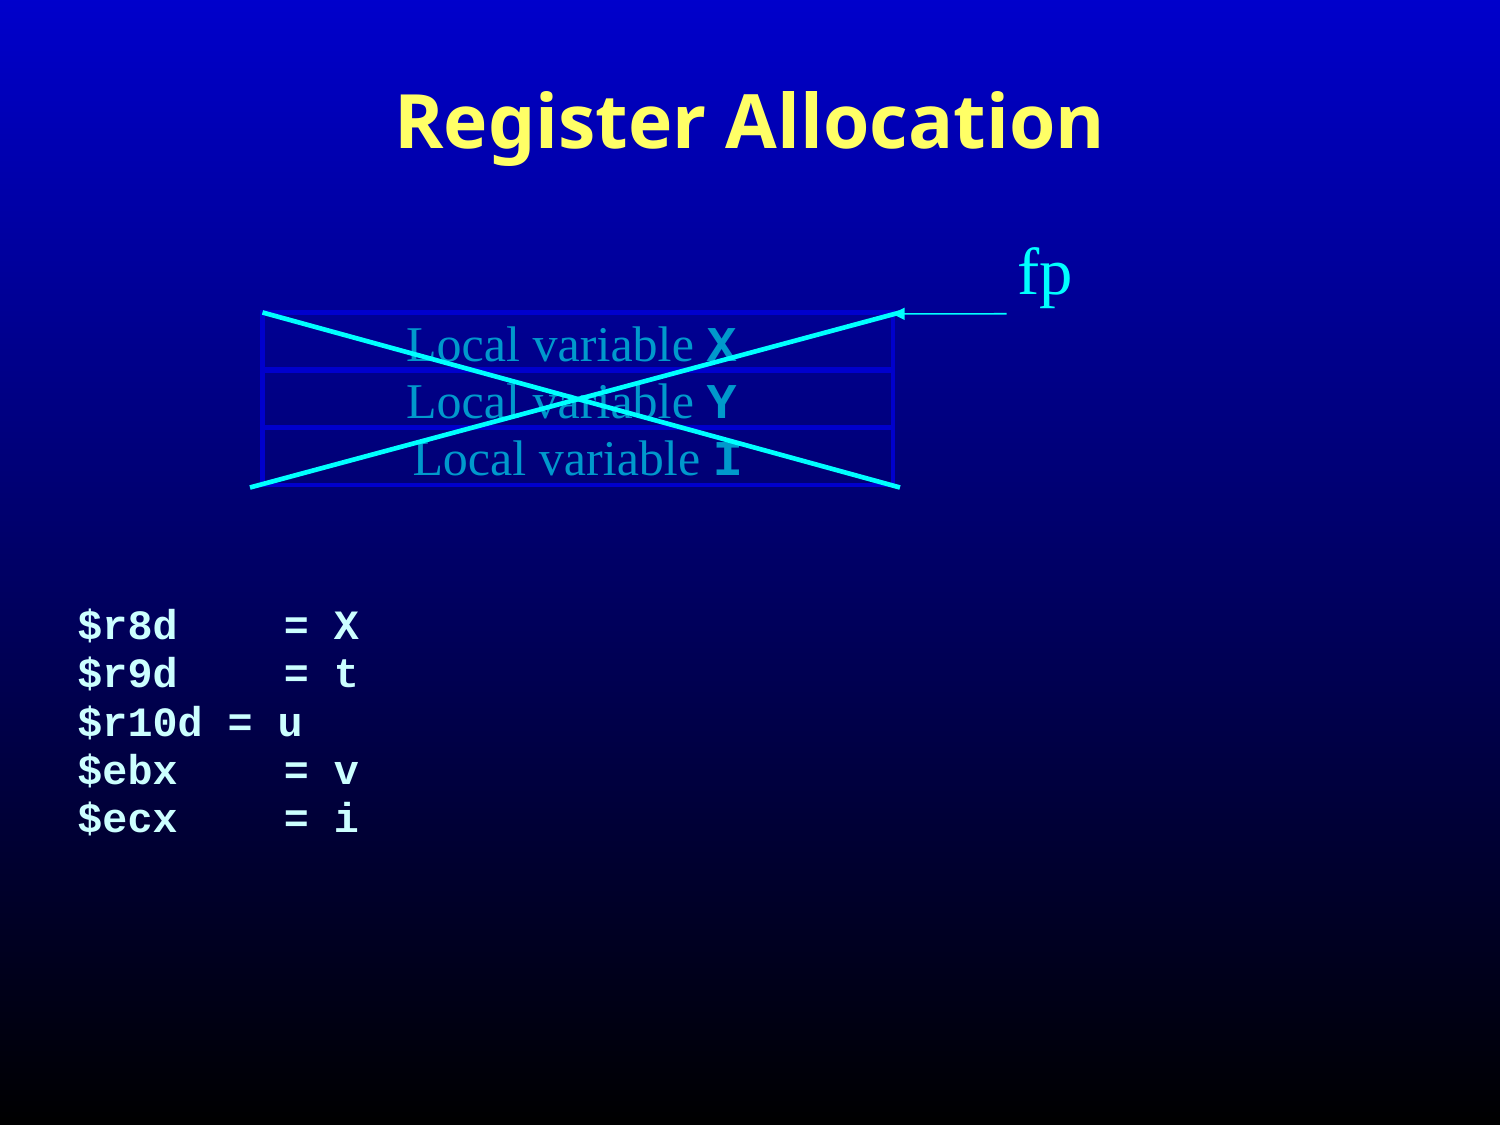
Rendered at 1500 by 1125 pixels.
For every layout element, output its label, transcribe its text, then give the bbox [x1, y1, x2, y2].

title Register Allocation [62, 24, 1438, 213]
list $r8d = X $r9d = t $r10d = u $ebx = v $ecx = i [62, 599, 1438, 1038]
text_box Local variable Y [262, 369, 893, 426]
text_box Local variable X [262, 312, 893, 369]
text_box [893, 307, 1002, 321]
text_box fp [1002, 221, 1089, 316]
text_box Local variable I [262, 426, 893, 485]
